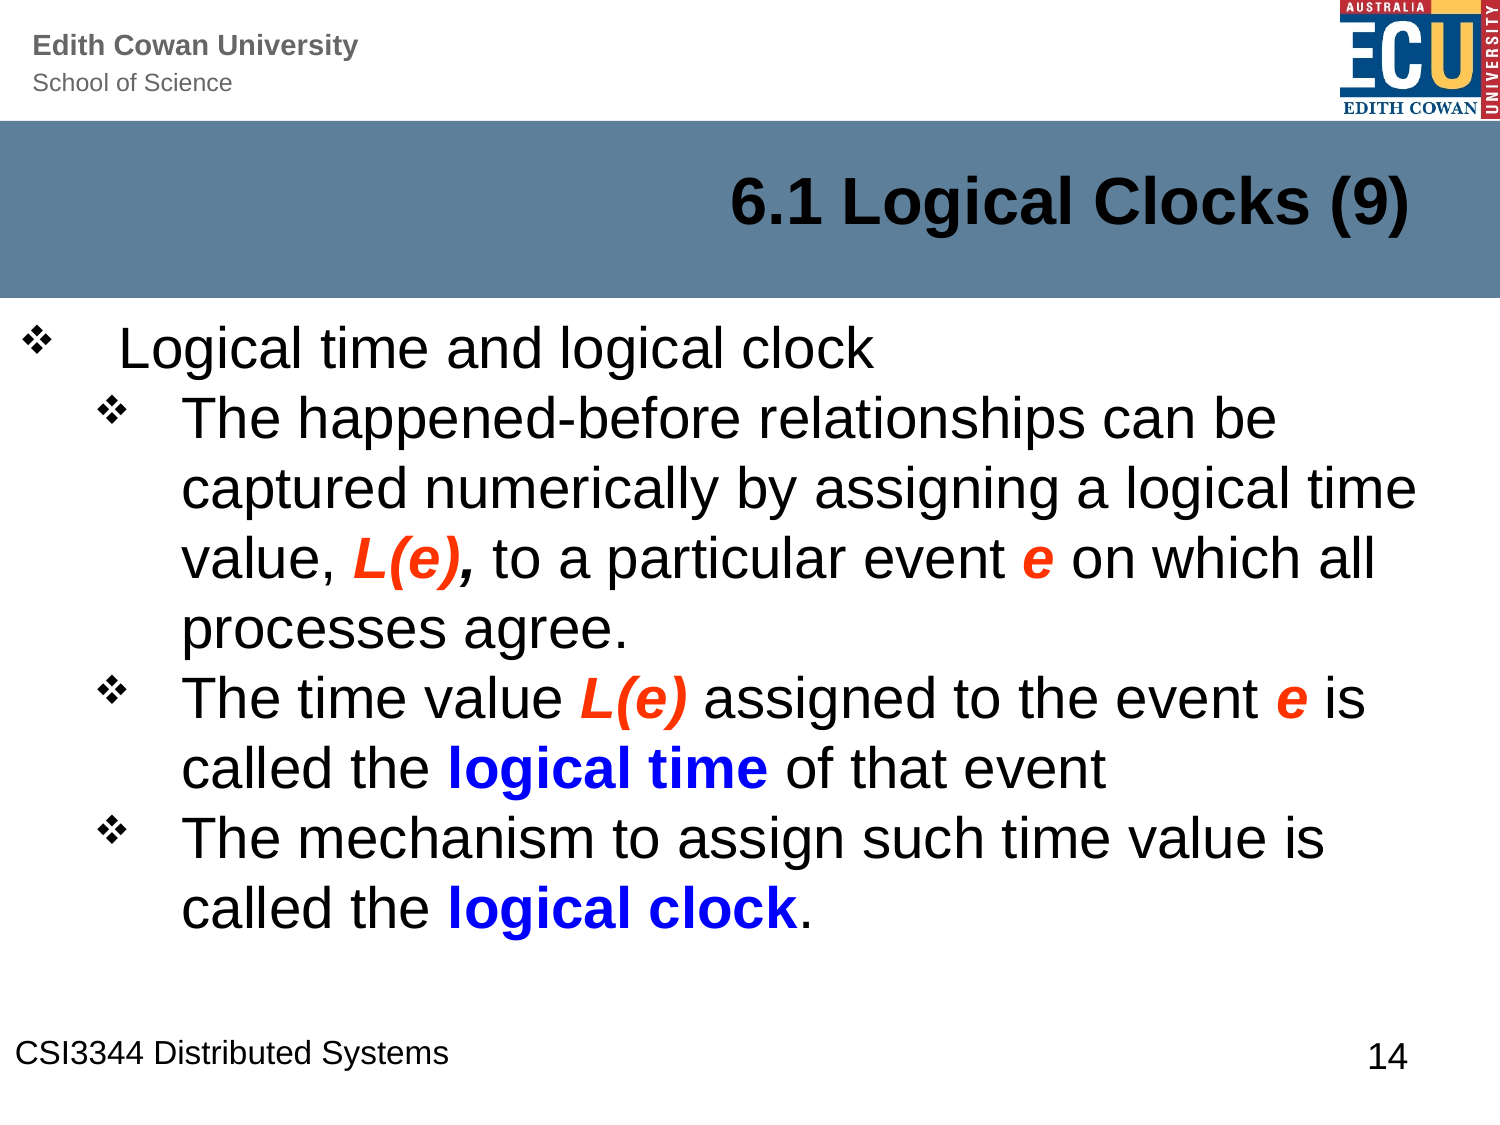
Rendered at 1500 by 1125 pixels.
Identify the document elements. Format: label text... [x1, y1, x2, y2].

title 6.1 Logical Clocks (9) [76, 144, 1427, 251]
slide_number 14 [1352, 1024, 1500, 1100]
text_box CSI3344 Distributed Systems [0, 1024, 656, 1071]
picture [1340, 0, 1500, 119]
list Logical time and logical clock The happened-before relationships can be captured numerically by assigning a logical time value, L(e), to a particular event e on which all processes agree. The time value L(e) assigned to the event e is called the logical time of that event The mechanism to assign such time value is called the logical clock. [3, 302, 1442, 973]
